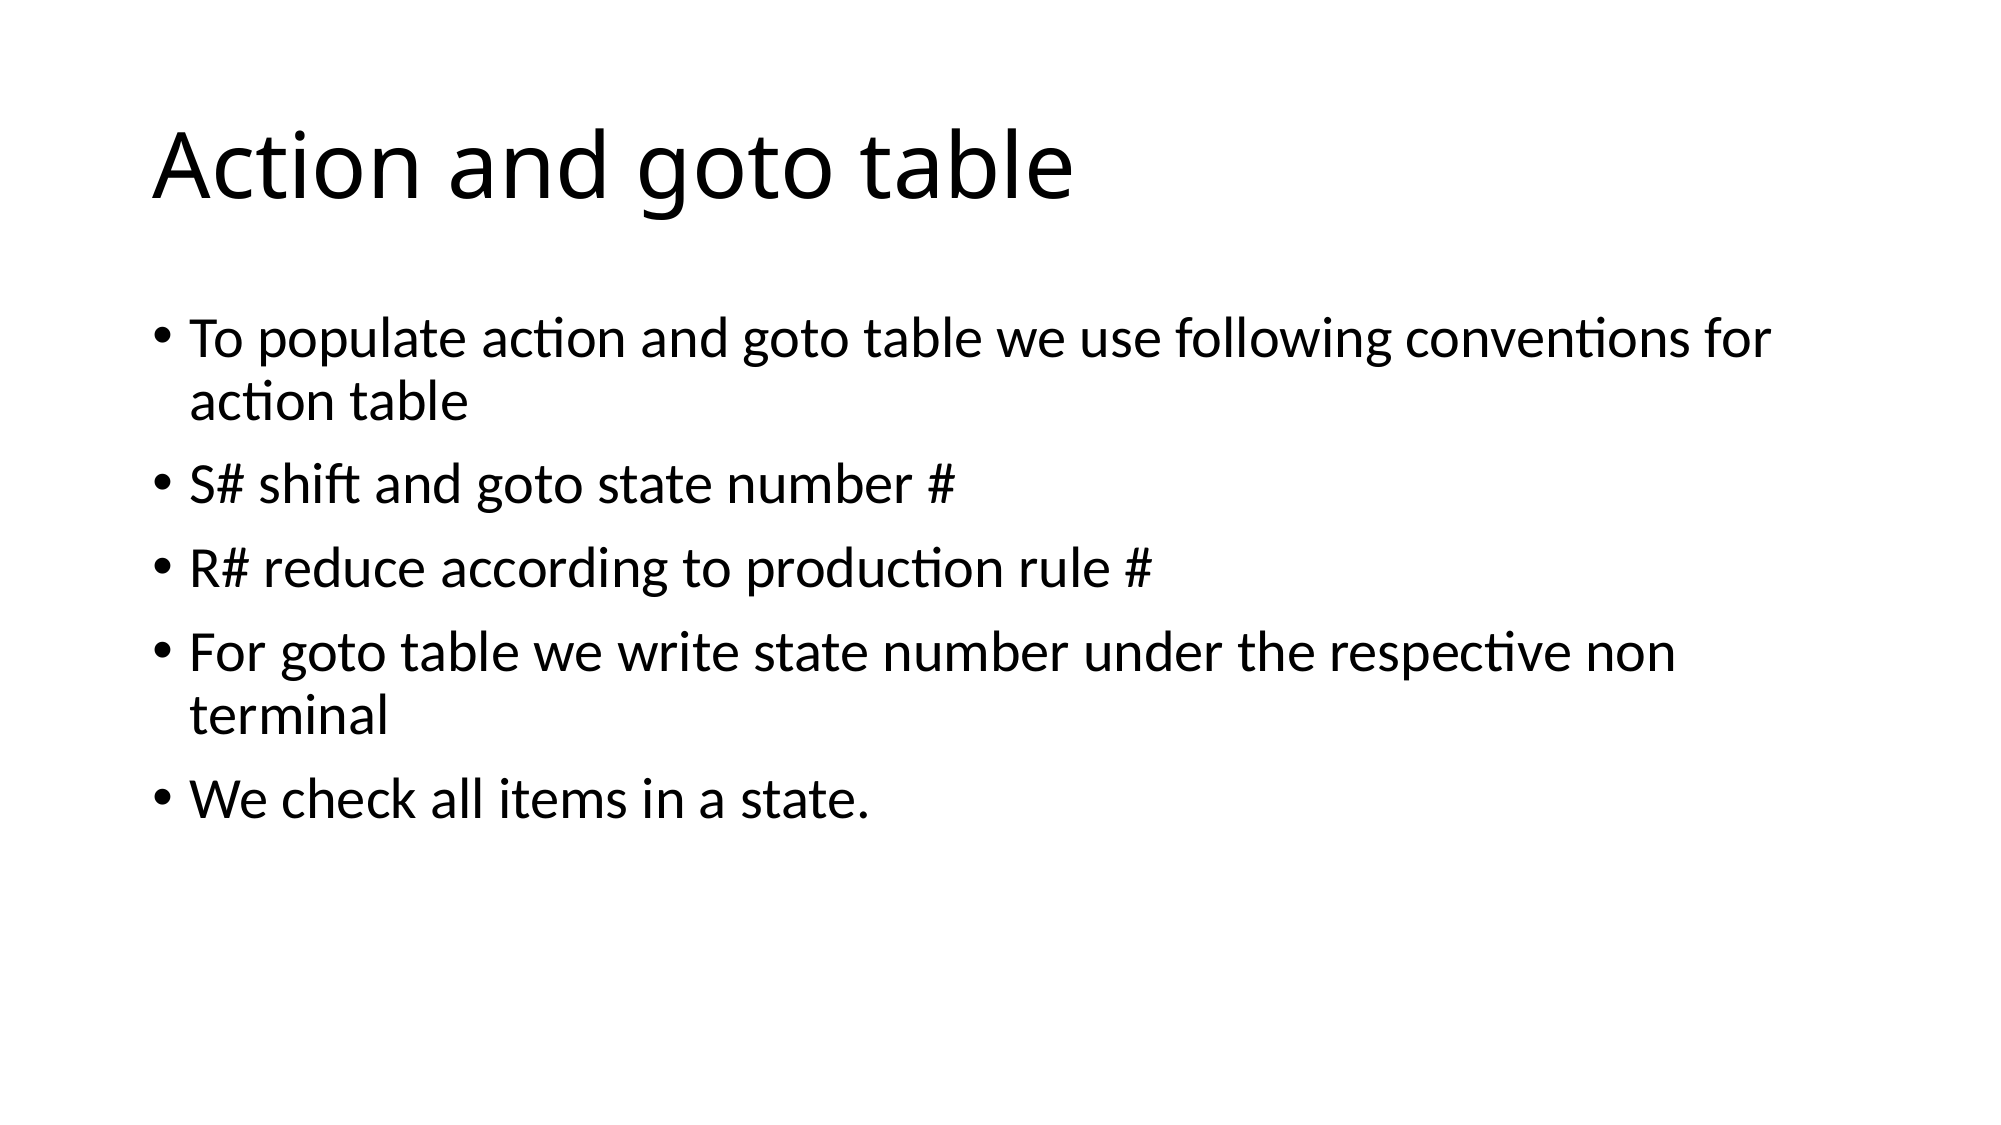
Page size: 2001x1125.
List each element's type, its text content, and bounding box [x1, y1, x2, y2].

title Action and goto table [137, 59, 1863, 278]
list To populate action and goto table we use following conventions for action table S# shift and goto state number # R# reduce according to production rule # For goto table we write state number under the respective non terminal We check all items in a state. [137, 299, 1863, 1014]
